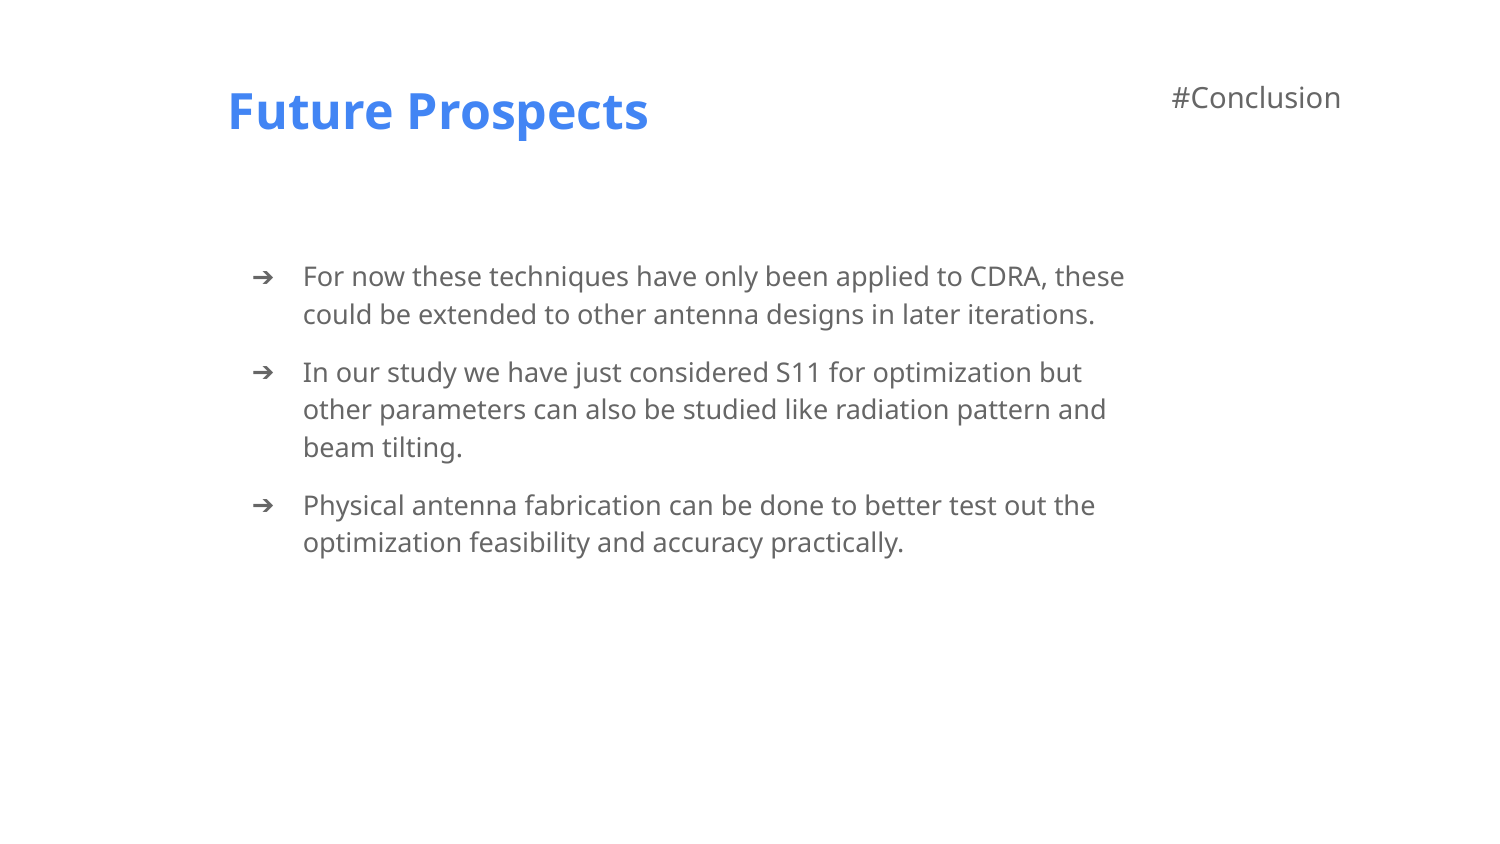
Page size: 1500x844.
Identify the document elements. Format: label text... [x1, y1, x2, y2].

text_box Future Prospects [212, 64, 1368, 215]
text_box #Conclusion [1156, 64, 1463, 130]
text_box For now these techniques have only been applied to CDRA, these could be extended to other antenna designs in later iterations. In our study we have just considered S11 for optimization but other parameters can also be studied like radiation pattern and beam tilting. Physical antenna fabrication can be done to better test out the optimization feasibility and accuracy practically. [212, 239, 1143, 573]
